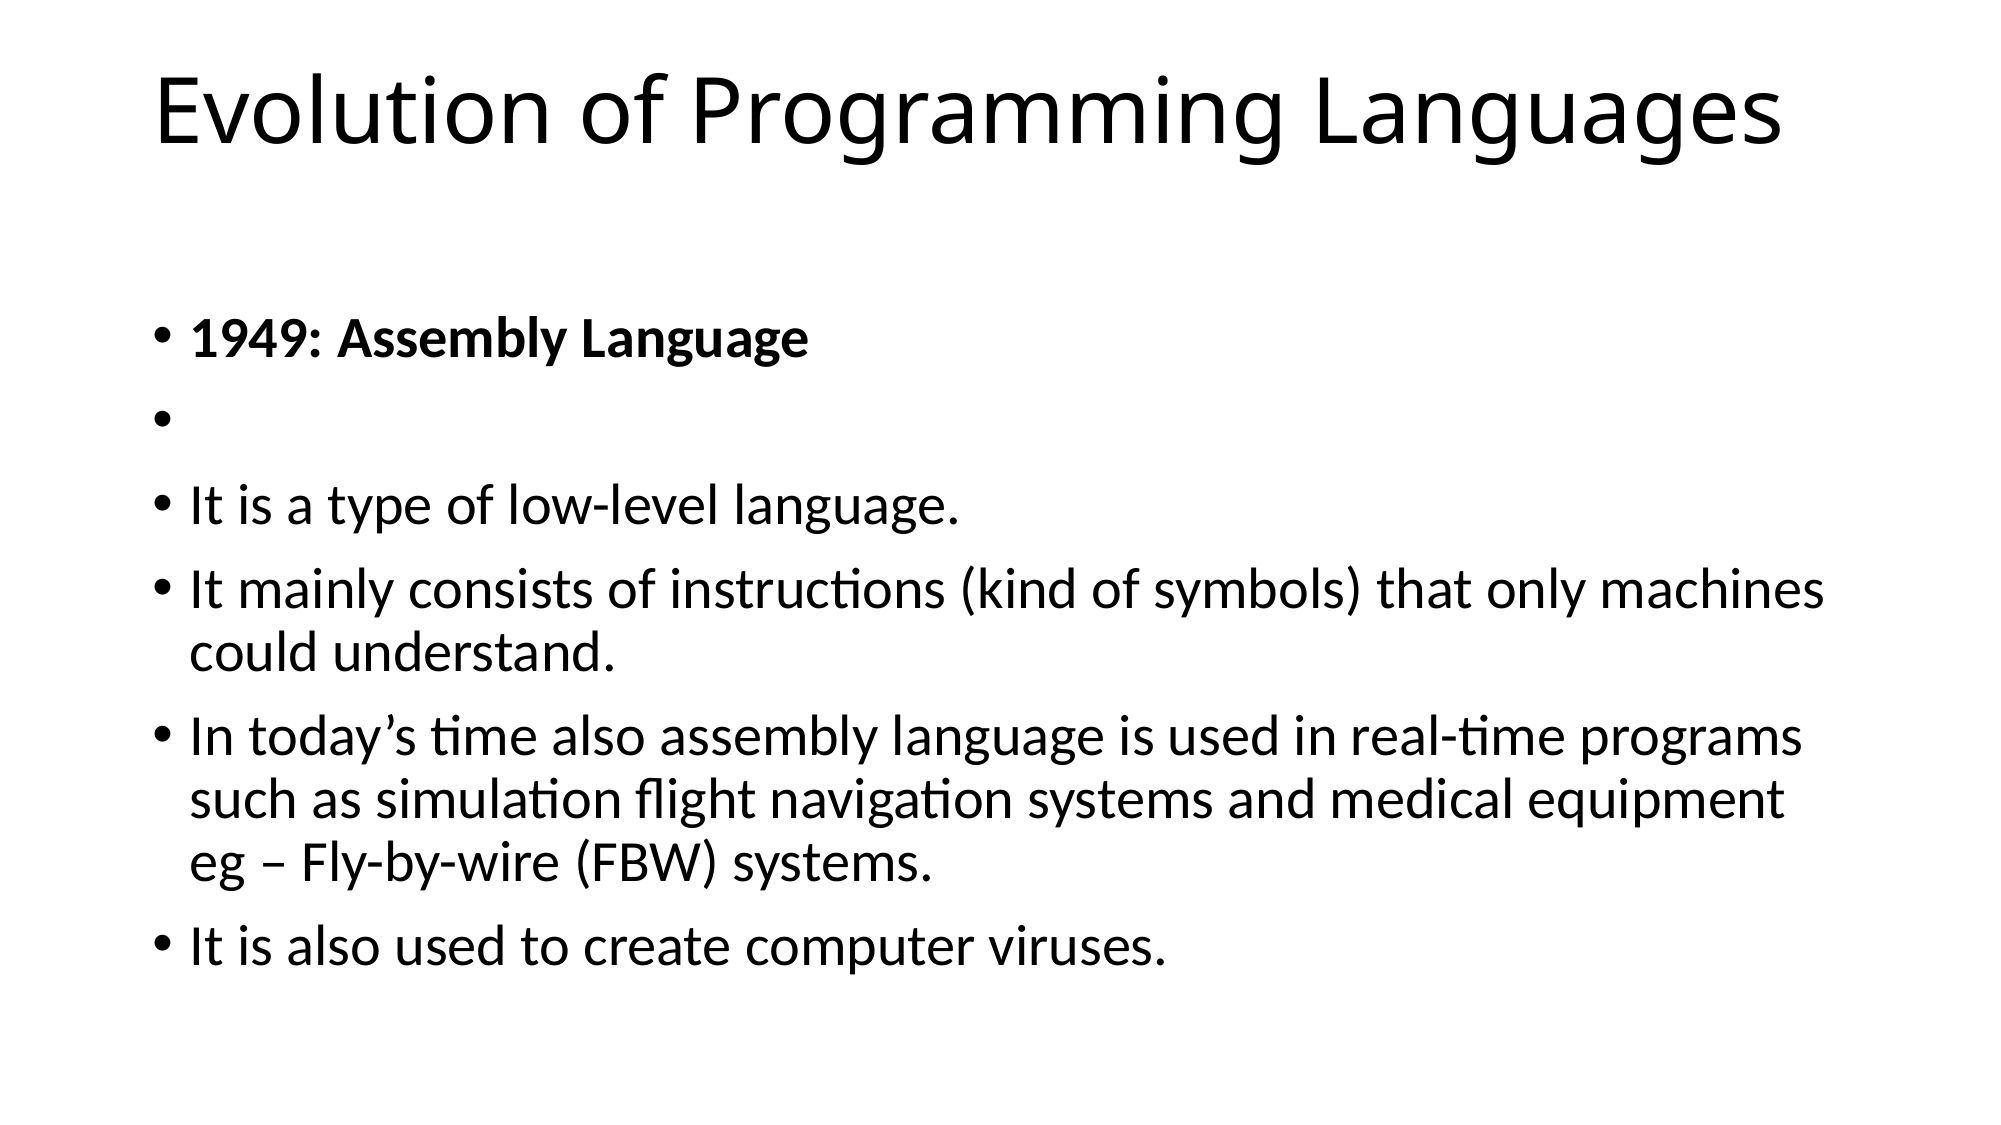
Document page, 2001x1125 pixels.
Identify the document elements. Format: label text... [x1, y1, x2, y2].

list 1949: Assembly Language It is a type of low-level language. It mainly consists of instructions (kind of symbols) that only machines could understand. In today’s time also assembly language is used in real-time programs such as simulation flight navigation systems and medical equipment eg – Fly-by-wire (FBW) systems. It is also used to create computer viruses. [137, 299, 1863, 1014]
title Evolution of Programming Languages [137, 59, 1863, 278]
